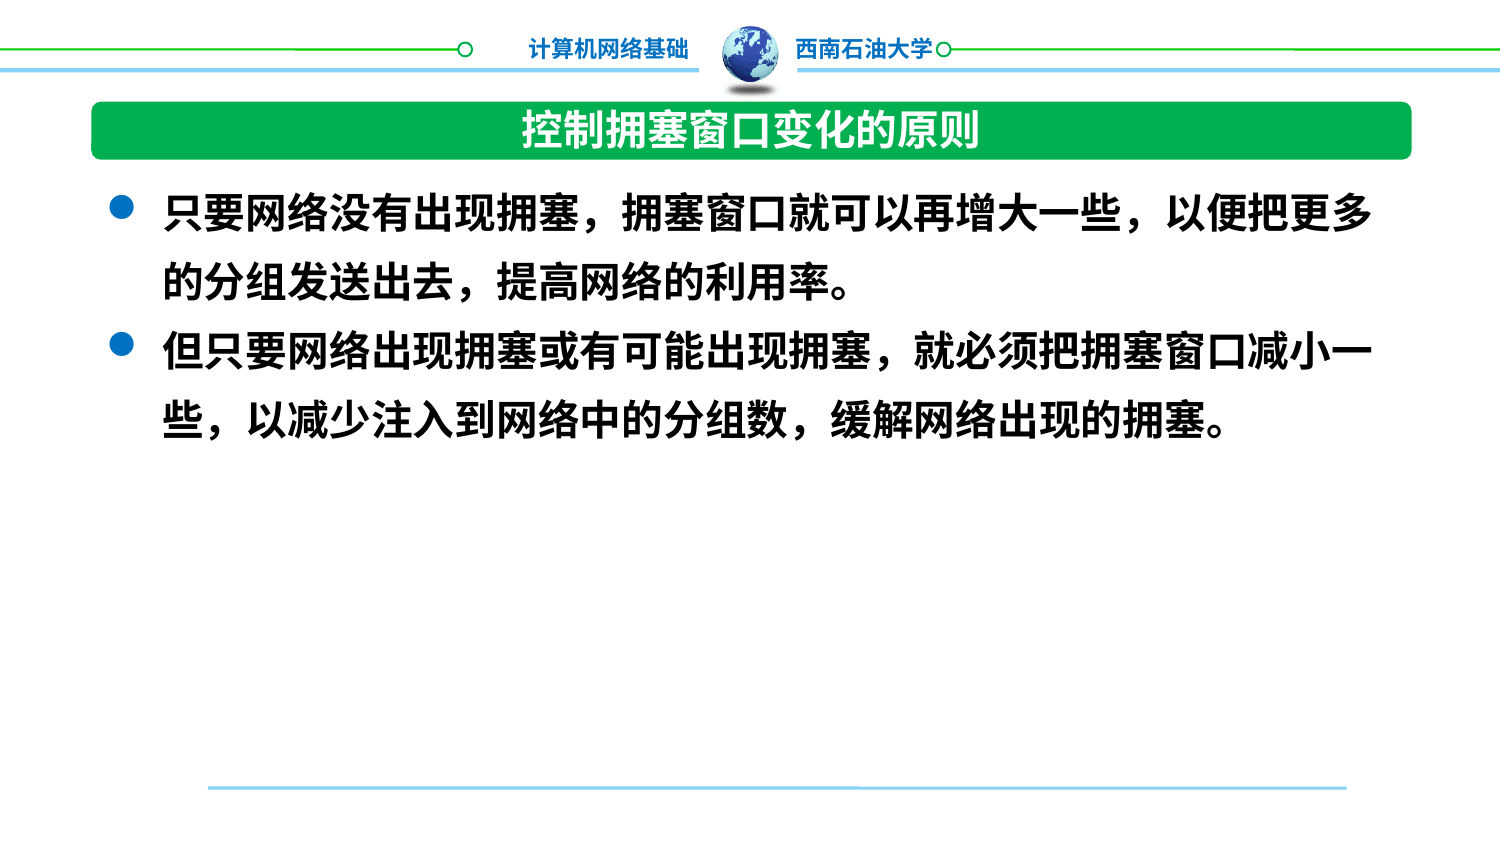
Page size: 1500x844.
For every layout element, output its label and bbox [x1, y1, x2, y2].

picture [720, 24, 780, 96]
text_box [91, 96, 1412, 451]
